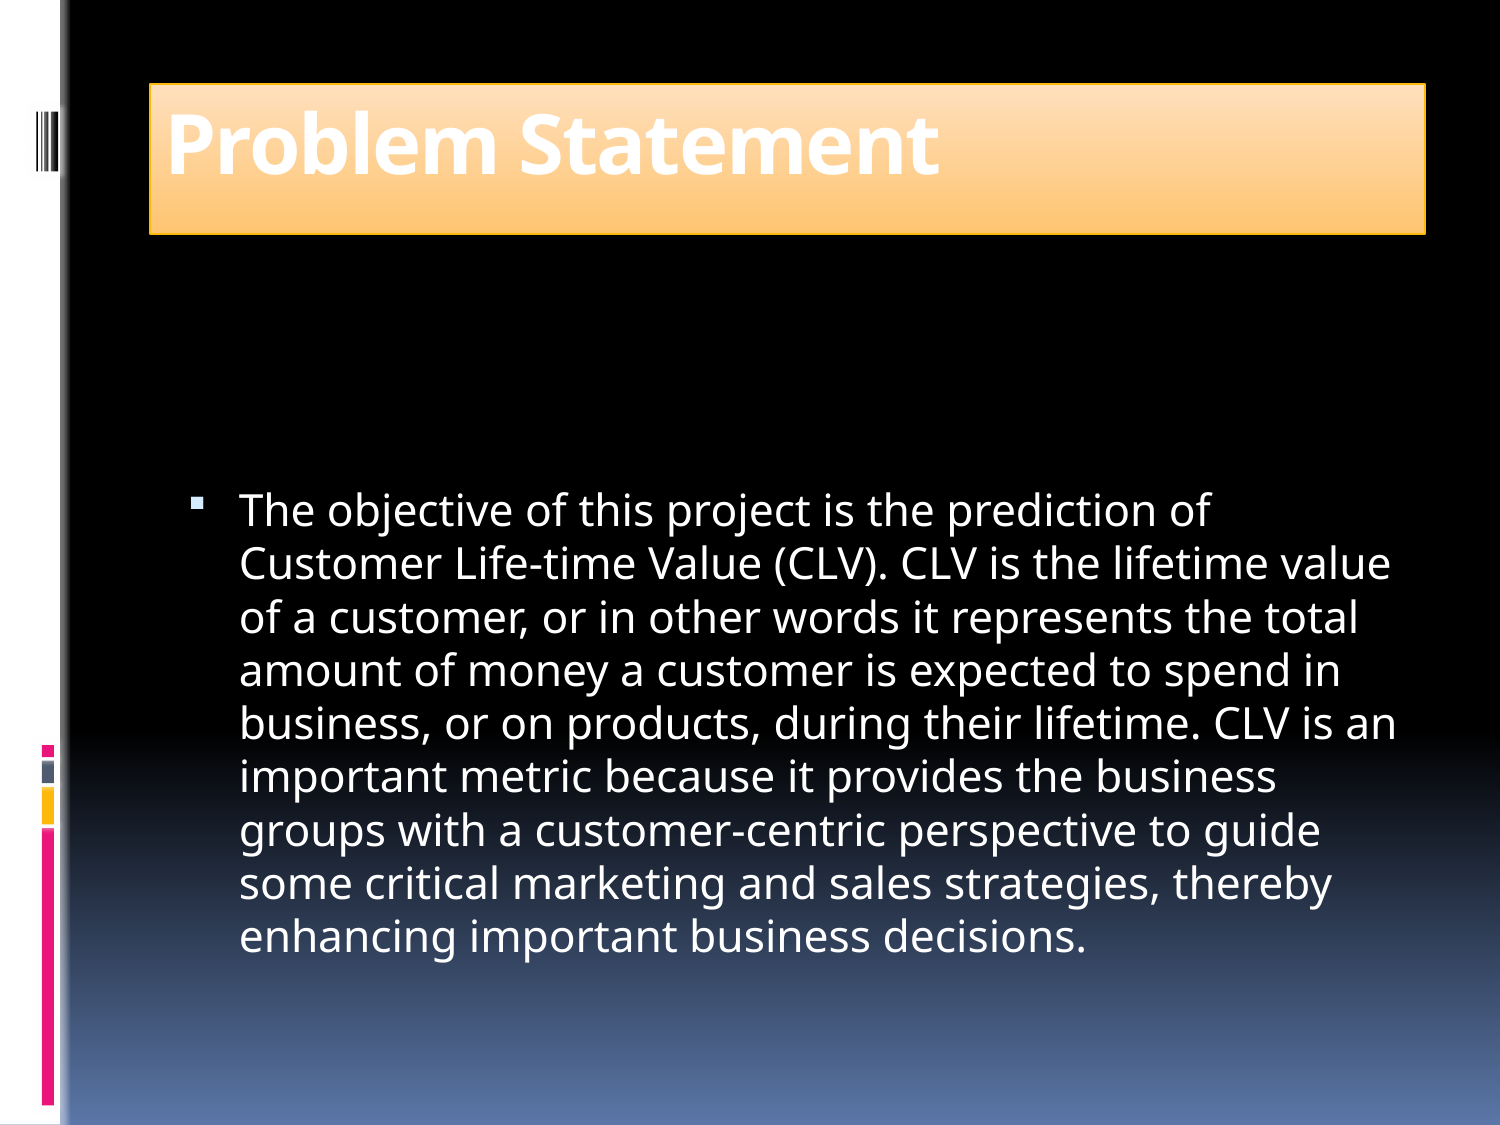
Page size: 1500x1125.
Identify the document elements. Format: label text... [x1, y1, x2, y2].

list The objective of this project is the prediction of Customer Life-time Value (CLV). CLV is the lifetime value of a customer, or in other words it represents the total amount of money a customer is expected to spend in business, or on products, during their lifetime. CLV is an important metric because it provides the business groups with a customer-centric perspective to guide some critical marketing and sales strategies, thereby enhancing important business decisions. [162, 474, 1438, 981]
title Problem Statement [149, 83, 1426, 235]
